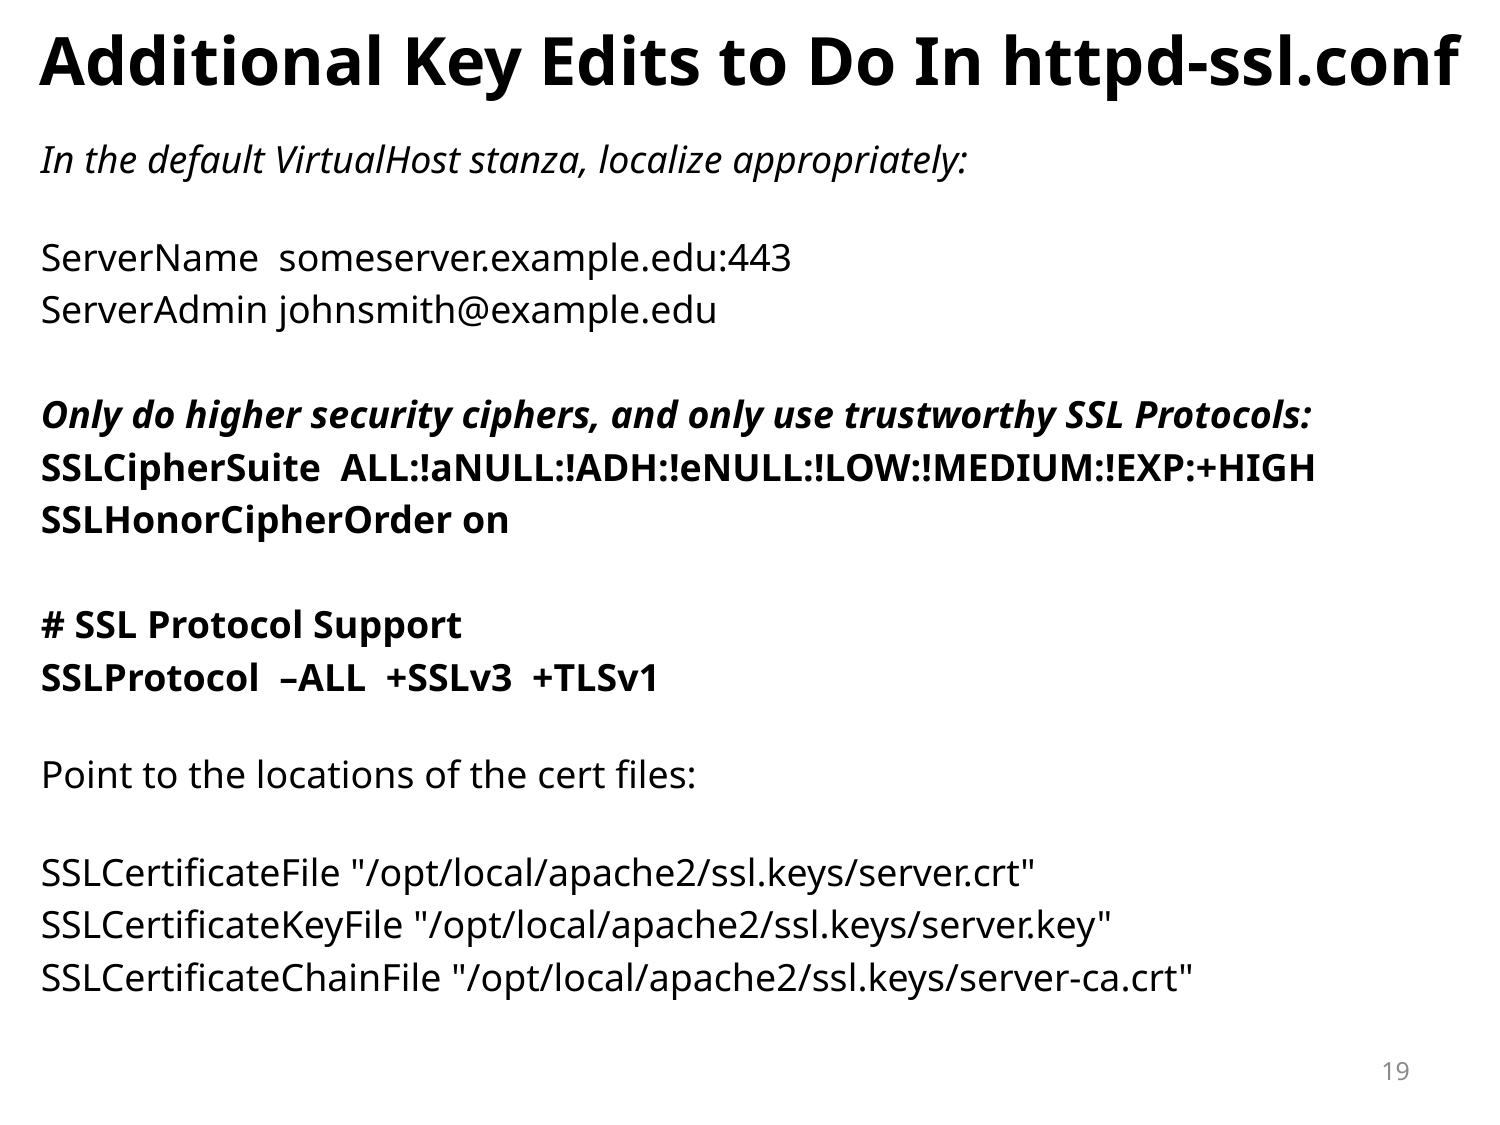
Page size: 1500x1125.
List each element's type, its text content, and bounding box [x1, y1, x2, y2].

title Additional Key Edits to Do In httpd-ssl.conf [0, 24, 1500, 93]
list In the default VirtualHost stanza, localize appropriately: ServerName someserver.example.edu:443 ServerAdmin johnsmith@example.edu Only do higher security ciphers, and only use trustworthy SSL Protocols: SSLCipherSuite ALL:!aNULL:!ADH:!eNULL:!LOW:!MEDIUM:!EXP:+HIGH SSLHonorCipherOrder on # SSL Protocol Support SSLProtocol –ALL +SSLv3 +TLSv1 Point to the locations of the cert files: SSLCertificateFile "/opt/local/apache2/ssl.keys/server.crt" SSLCertificateKeyFile "/opt/local/apache2/ssl.keys/server.key" SSLCertificateChainFile "/opt/local/apache2/ssl.keys/server-ca.crt" [25, 128, 1500, 1087]
slide_number 19 [1074, 1042, 1425, 1103]
